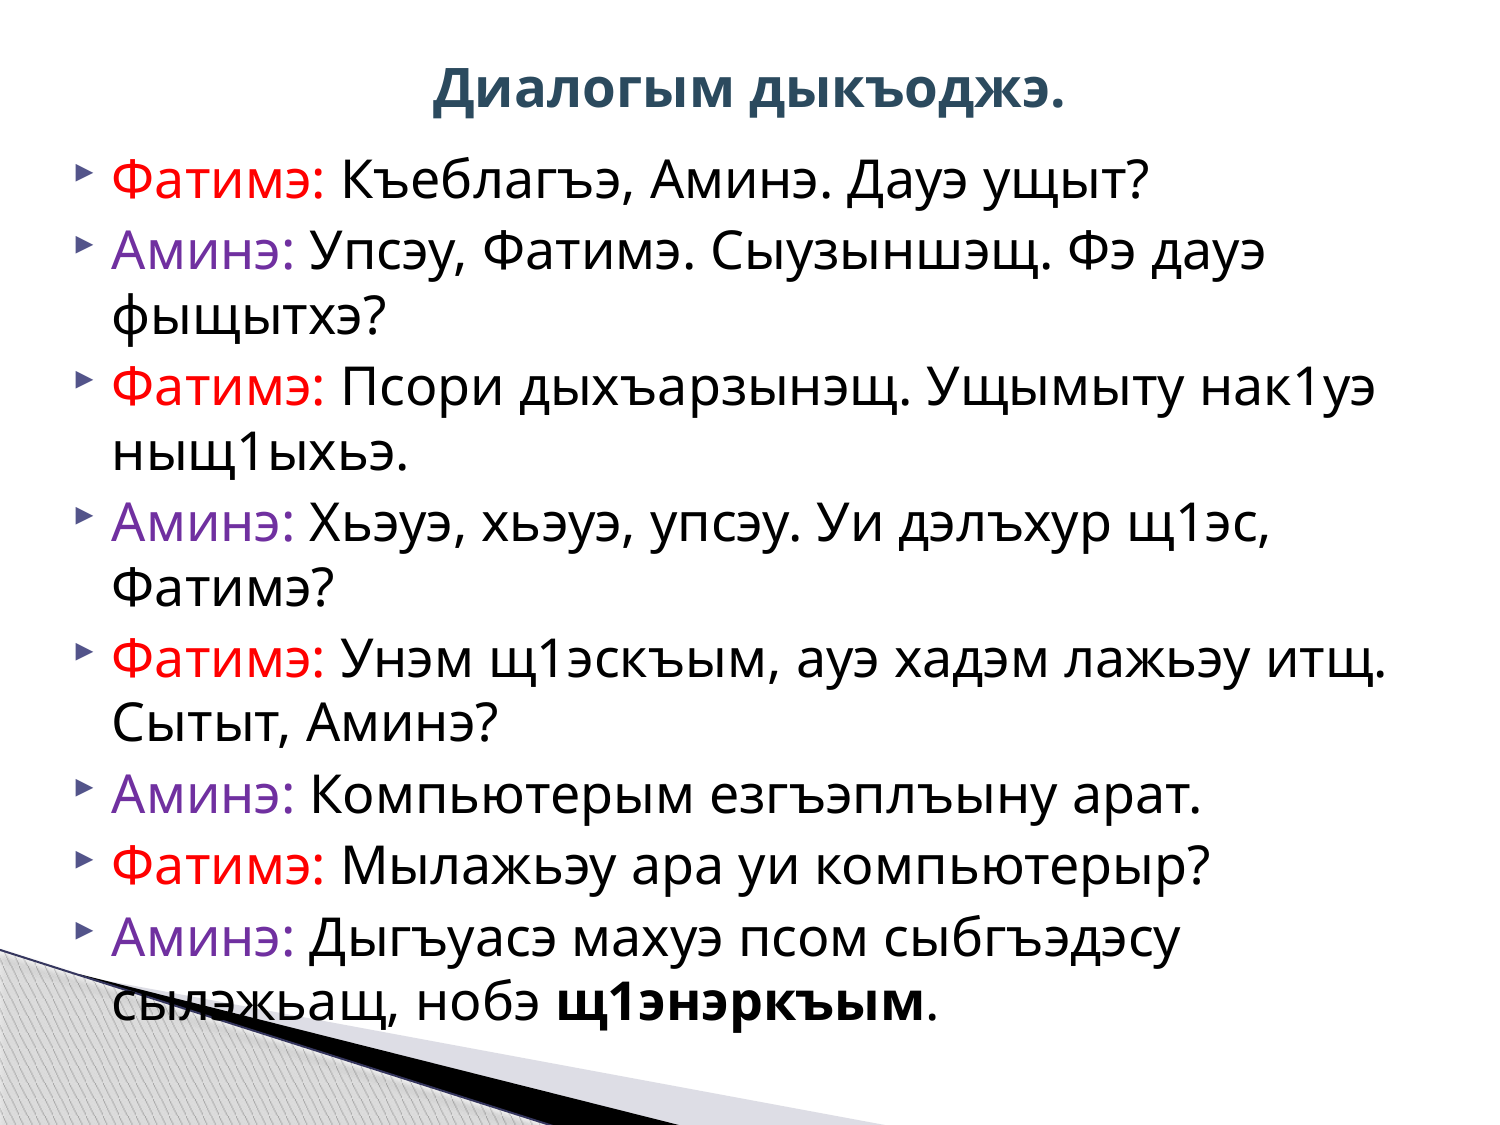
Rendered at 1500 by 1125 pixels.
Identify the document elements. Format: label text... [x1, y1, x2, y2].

list Фатимэ: Къеблагъэ, Аминэ. Дауэ ущыт? Аминэ: Упсэу, Фатимэ. Сыузыншэщ. Фэ дауэ фыщытхэ? Фатимэ: Псори дыхъарзынэщ. Ущымыту нак1уэ ныщ1ыхьэ. Аминэ: Хьэуэ, хьэуэ, упсэу. Уи дэлъхур щ1эс, Фатимэ? Фатимэ: Унэм щ1эскъым, ауэ хадэм лажьэу итщ. Сытыт, Аминэ? Аминэ: Компьютерым езгъэплъыну арат. Фатимэ: Мылажьэу ара уи компьютерыр? Аминэ: Дыгъуасэ махуэ псом сыбгъэдэсу сылэжьащ, нобэ щ1энэркъым. [41, 137, 1483, 1047]
title Диалогым дыкъоджэ. [75, 45, 1425, 126]
